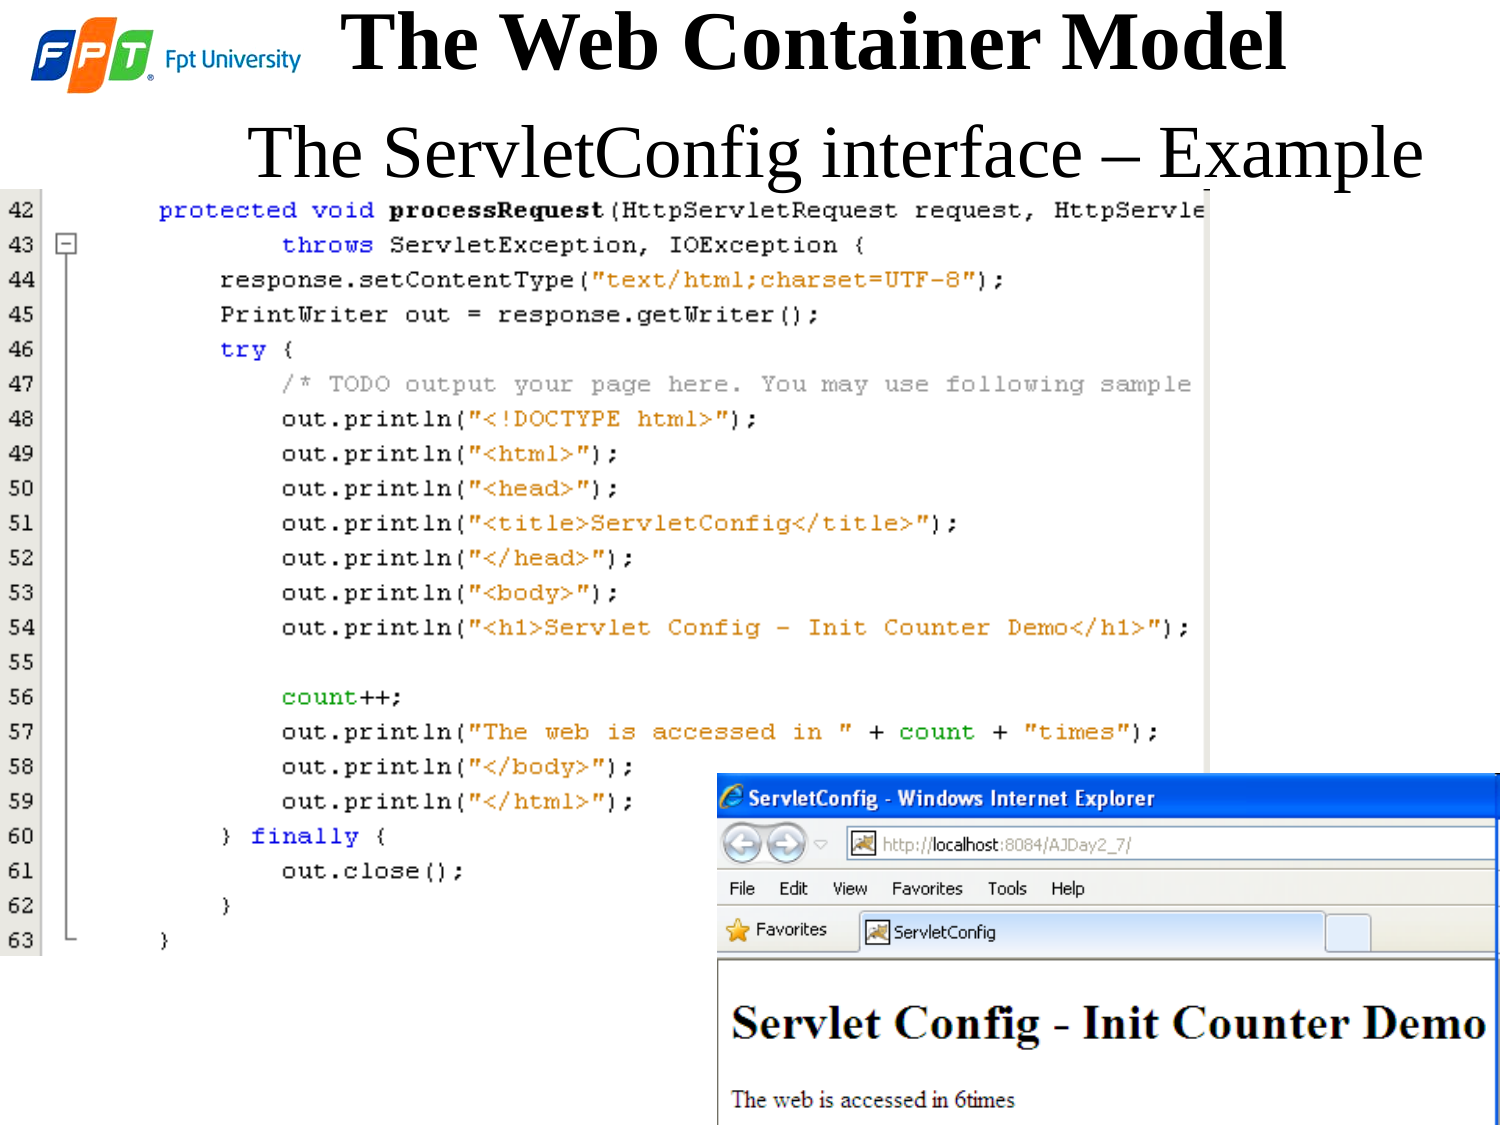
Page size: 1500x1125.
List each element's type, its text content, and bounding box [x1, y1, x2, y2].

picture [0, 0, 150, 122]
picture [0, 189, 1500, 1125]
title The Web Container Model The ServletConfig interface – Example [150, 0, 1500, 182]
